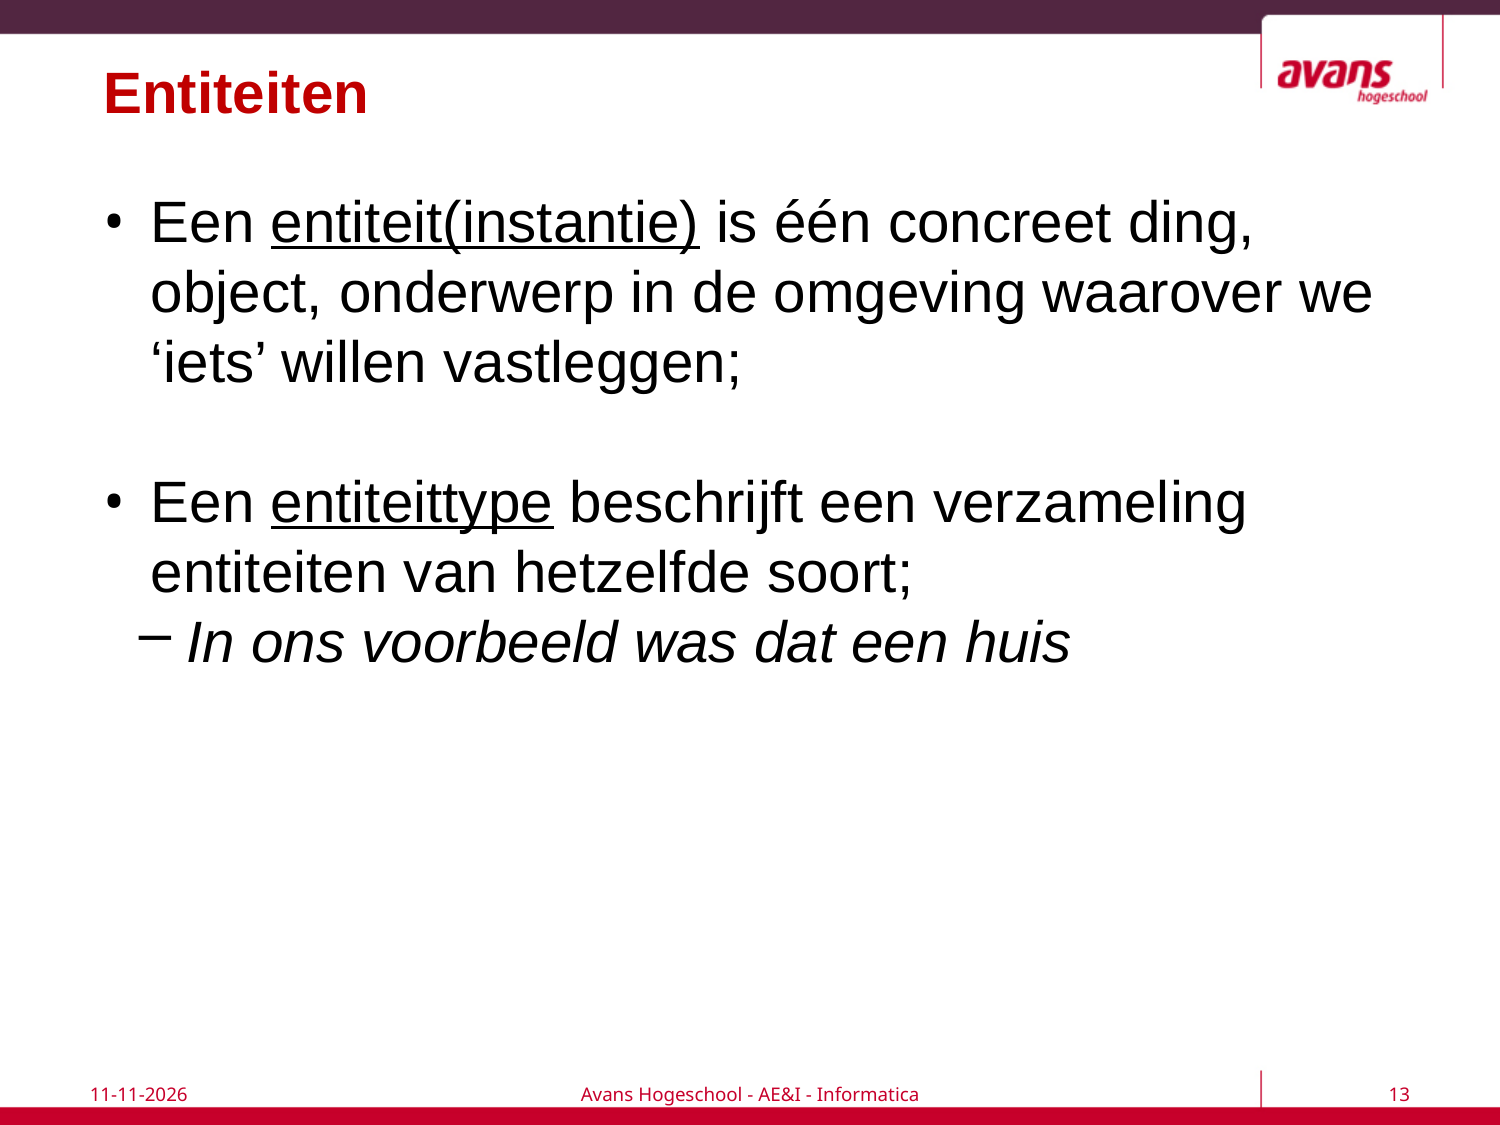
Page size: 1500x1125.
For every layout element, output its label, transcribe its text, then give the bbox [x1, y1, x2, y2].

title Entiteiten [88, 46, 1241, 166]
picture [0, 0, 1500, 1125]
list Een entiteit(instantie) is één concreet ding, object, onderwerp in de omgeving waarover we ‘iets’ willen vastleggen; Een entiteittype beschrijft een verzameling entiteiten van hetzelfde soort; In ons voorbeeld was dat een huis [88, 176, 1418, 976]
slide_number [75, 1074, 425, 1111]
slide_number 13 [1074, 1074, 1425, 1111]
footer Avans Hogeschool - AE&I - Informatica [512, 1074, 988, 1111]
